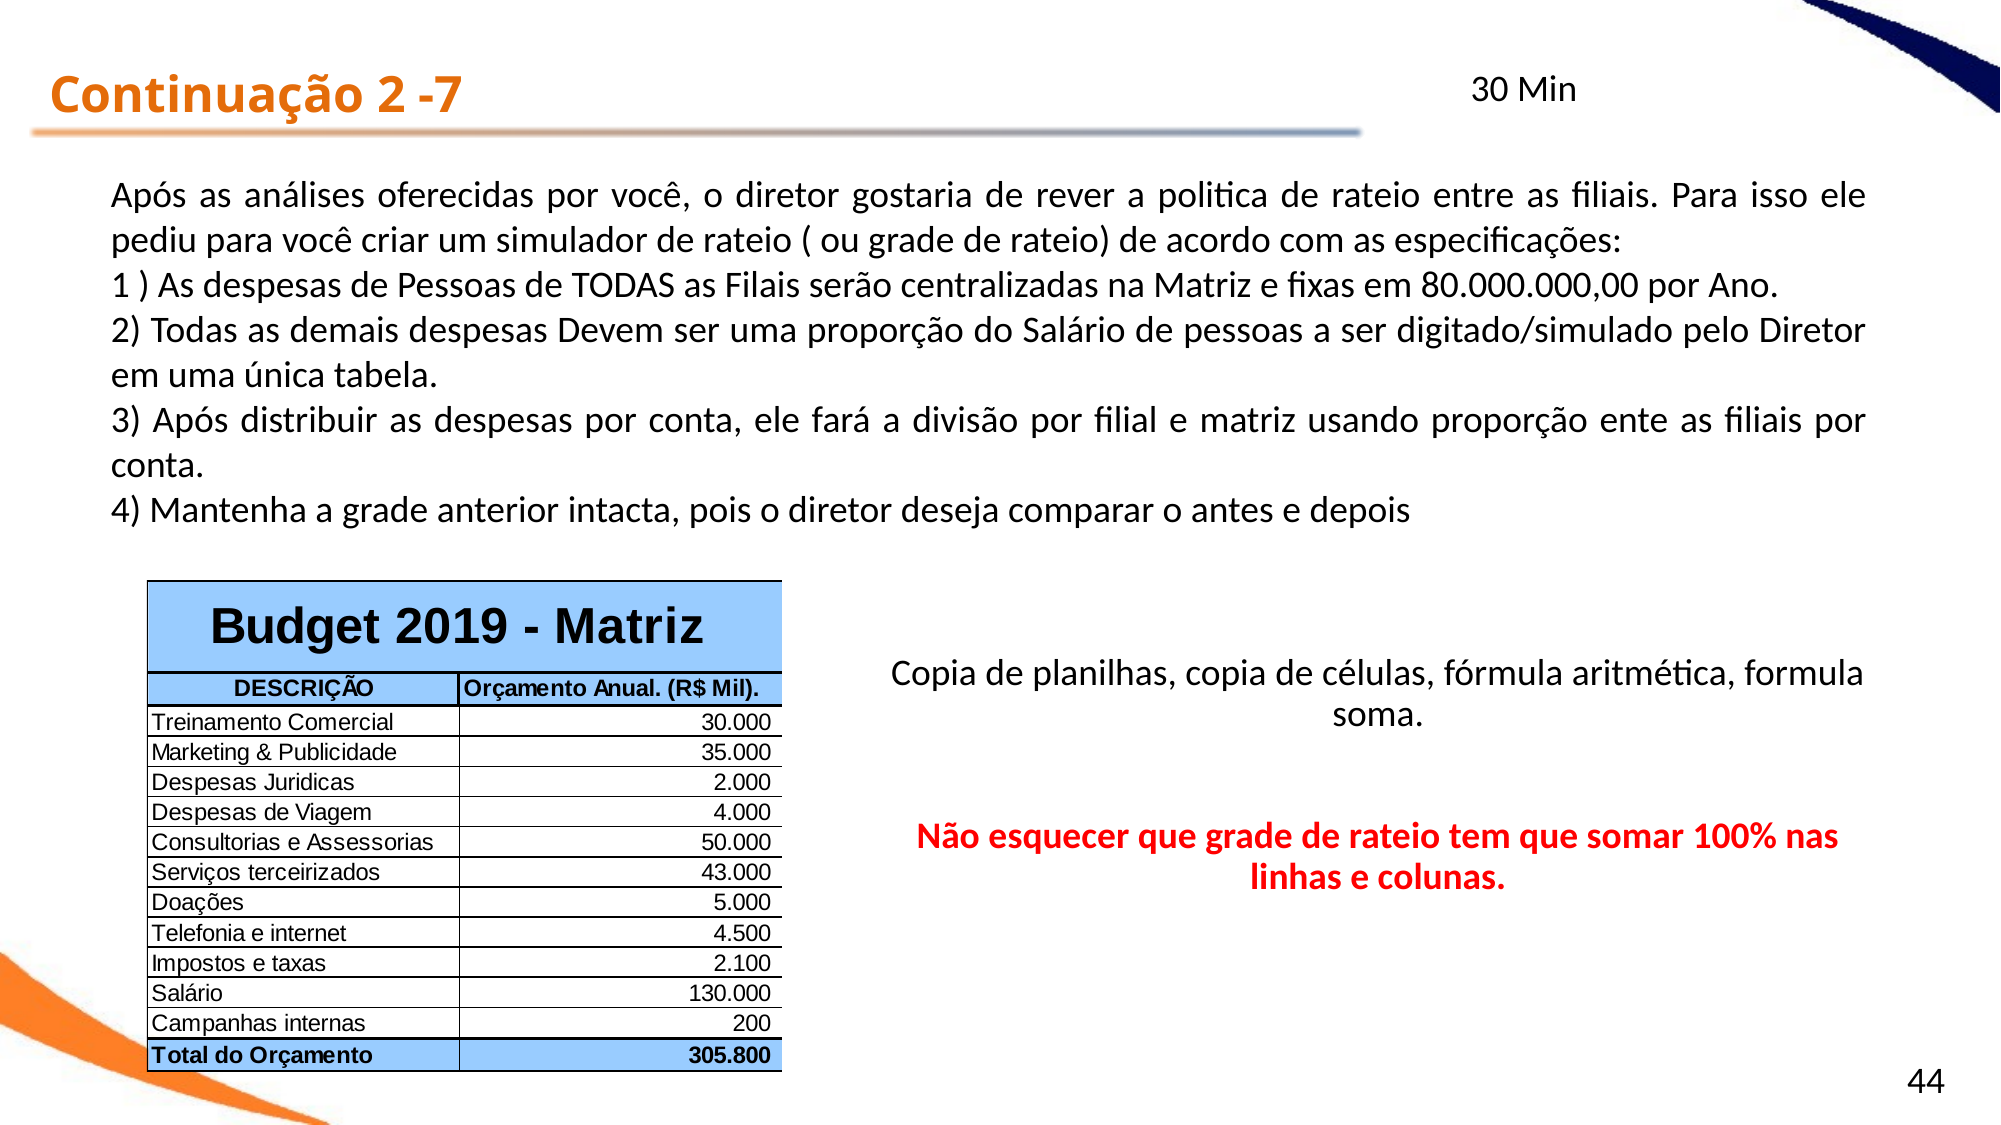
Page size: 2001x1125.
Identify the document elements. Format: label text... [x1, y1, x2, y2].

text_box 30 Min [1455, 56, 1631, 117]
subtitle Após as análises oferecidas por você, o diretor gostaria de rever a politica de rateio entre as filiais. Para isso ele pediu para você criar um simulador de rateio ( ou grade de rateio) de acordo com as especificações: 1 ) As despesas de Pessoas de TODAS as Filais serão centralizadas na Matriz e fixas em 80.000.000,00 por Ano. 2) Todas as demais despesas Devem ser uma proporção do Salário de pessoas a ser digitado/simulado pelo Diretor em uma única tabela. 3) Após distribuir as despesas por conta, ele fará a divisão por filial e matriz usando proporção ente as filiais por conta. 4) Mantenha a grade anterior intacta, pois o diretor deseja comparar o antes e depois [96, 118, 1884, 581]
picture [0, 0, 2000, 1125]
text_box Copia de planilhas, copia de células, fórmula aritmética, formula soma. Não esquecer que grade de rateio tem que somar 100% nas linhas e colunas. [857, 580, 1899, 953]
